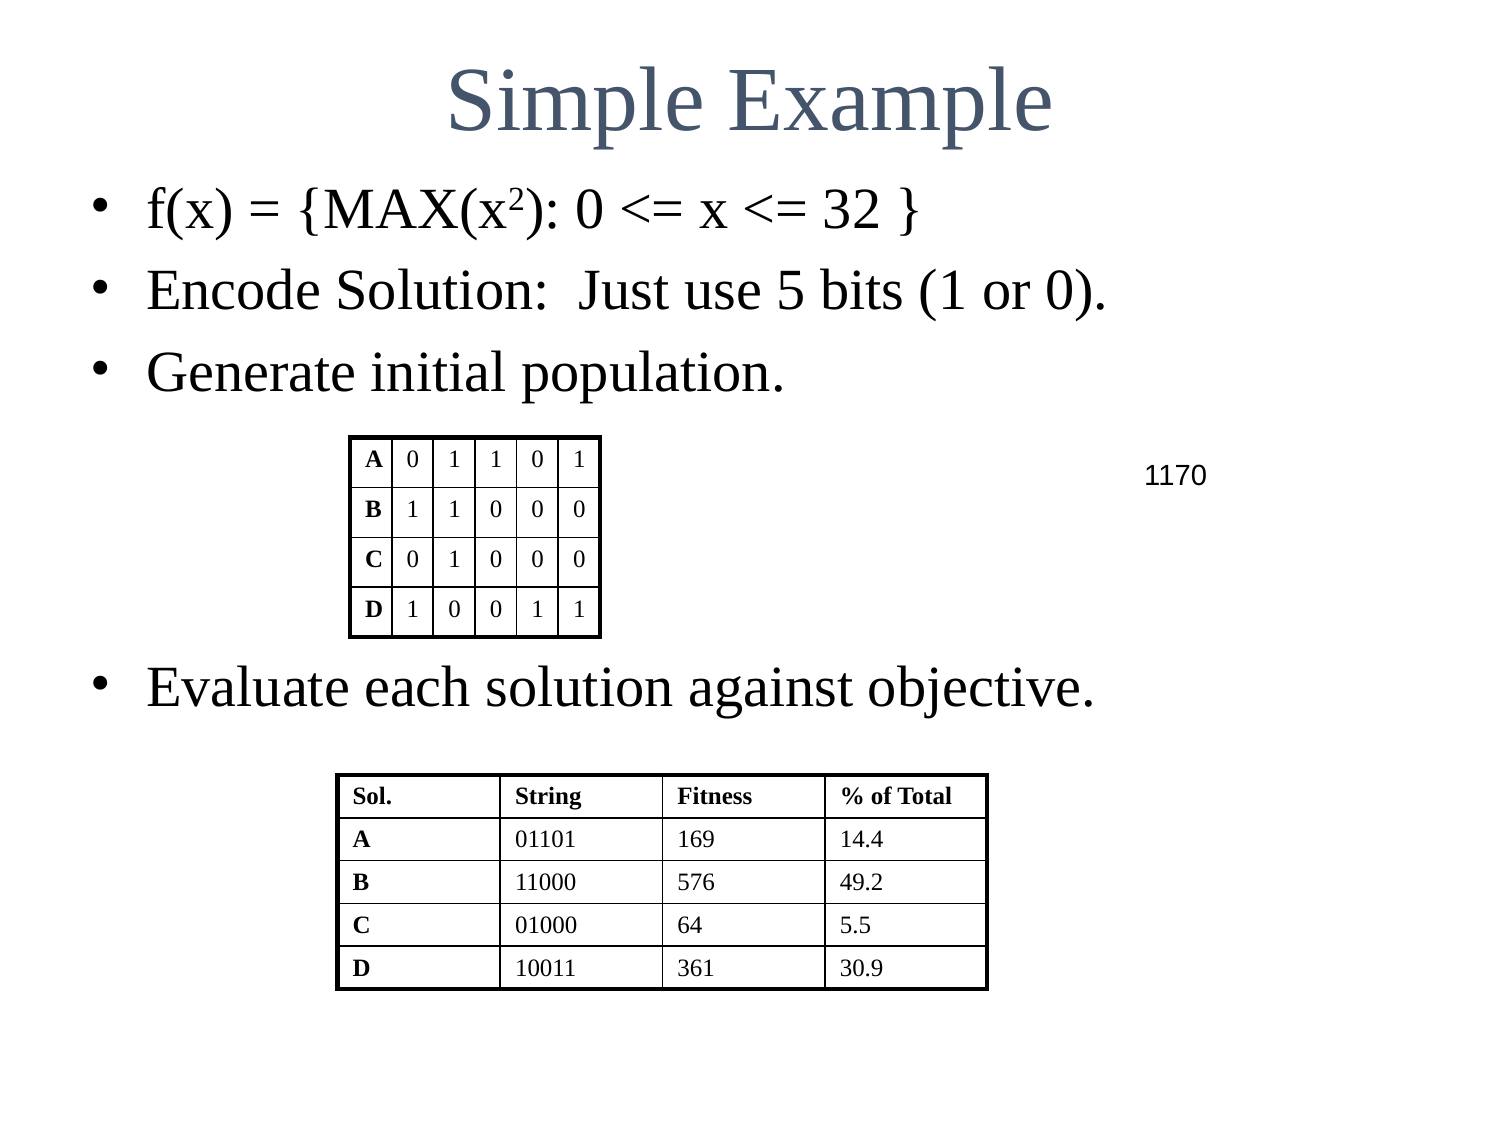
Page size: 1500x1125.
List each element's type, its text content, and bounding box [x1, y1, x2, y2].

table_cell 1 [393, 488, 432, 537]
table_cell 1 [559, 588, 598, 635]
table_cell 0 [559, 538, 598, 586]
table_header Fitness [663, 777, 824, 817]
table_header 1 [559, 440, 598, 487]
table_cell 0 [476, 538, 516, 586]
table_header 0 [393, 440, 432, 487]
table_header % of Total [826, 777, 985, 817]
table_cell C [352, 538, 391, 586]
table_header 1 [476, 440, 516, 487]
table_cell 1 [517, 588, 557, 635]
table_cell 0 [517, 488, 557, 537]
table_cell 10011 [501, 947, 662, 987]
table_header A [352, 440, 391, 487]
table_cell D [340, 947, 499, 987]
table_cell 0 [517, 538, 557, 586]
table_cell 576 [663, 861, 824, 903]
text_box 1170 [1129, 441, 1500, 507]
table_cell B [340, 861, 499, 903]
table_cell 49.2 [826, 861, 985, 903]
table_cell 11000 [501, 861, 662, 903]
table_cell D [352, 588, 391, 635]
table_cell 169 [663, 819, 824, 860]
table_cell 01101 [501, 819, 662, 860]
table_cell 0 [559, 488, 598, 537]
table_cell B [352, 488, 391, 537]
table_cell C [340, 904, 499, 945]
table_header String [501, 777, 662, 817]
text_box Simple Example [74, 0, 1425, 188]
table_cell 0 [393, 538, 432, 586]
table_header 0 [517, 440, 557, 487]
table_cell 30.9 [826, 947, 985, 987]
table_header Sol. [340, 777, 499, 817]
table_cell 1 [393, 588, 432, 635]
table_cell 1 [434, 488, 474, 537]
table_cell A [340, 819, 499, 860]
table_header 1 [434, 440, 474, 487]
table_cell 1 [434, 538, 474, 586]
table_cell 64 [663, 904, 824, 945]
table_cell 0 [476, 488, 516, 537]
table_cell 361 [663, 947, 824, 987]
table_cell 01000 [501, 904, 662, 945]
table_cell 0 [476, 588, 516, 635]
table_cell 14.4 [826, 819, 985, 860]
table_cell 5.5 [826, 904, 985, 945]
table_cell 0 [434, 588, 474, 635]
text_box f(x) = {MAX(x2): 0 <= x <= 32 } Encode Solution: Just use 5 bits (1 or 0). Generate initial population. Evaluate each solution against objective. [74, 162, 1413, 905]
